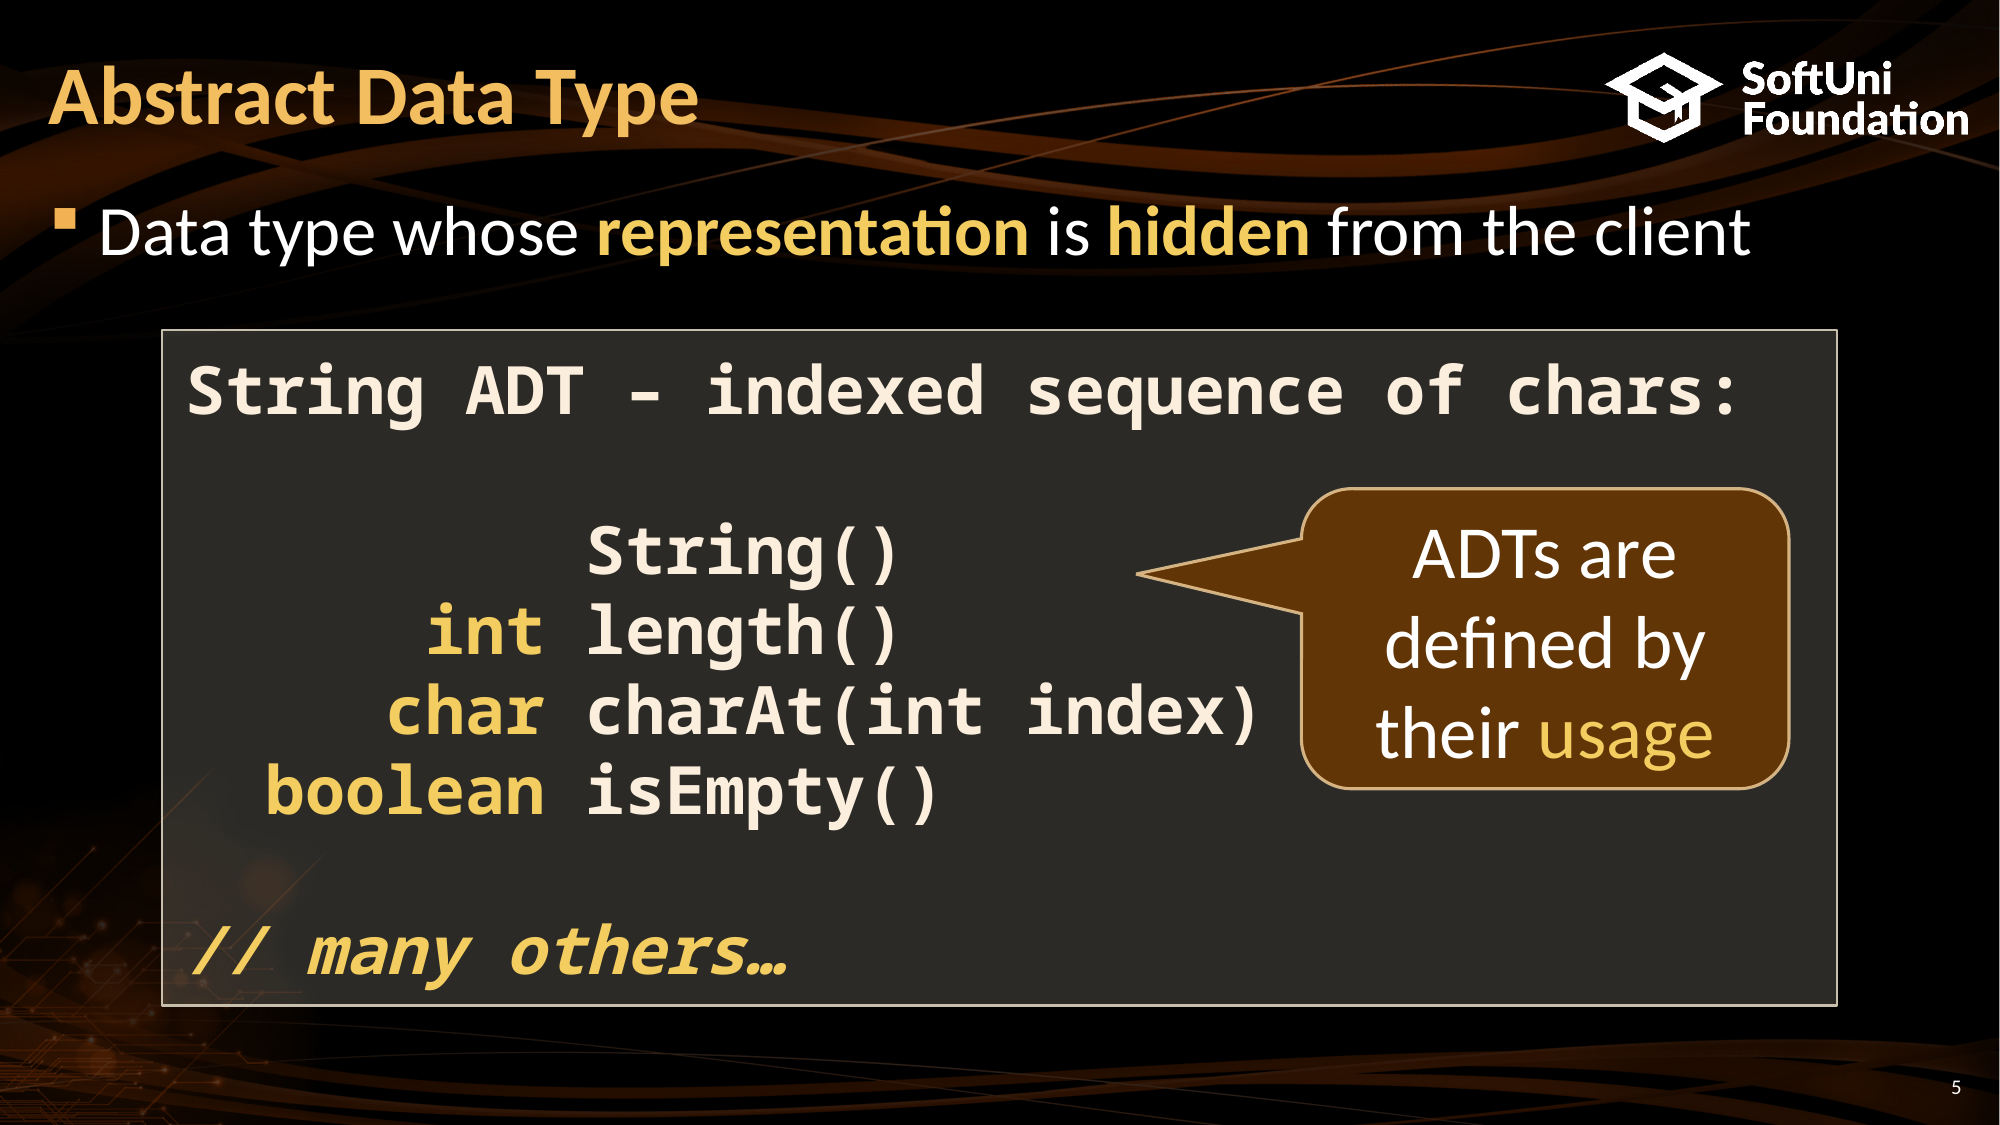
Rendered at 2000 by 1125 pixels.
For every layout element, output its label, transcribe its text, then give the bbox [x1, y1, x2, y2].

list Data type whose representation is hidden from the client [31, 174, 1968, 1089]
text_box ADTs are defined by their usage [1135, 487, 1790, 790]
slide_number 5 [1897, 1089, 1968, 1103]
title Abstract Data Type [30, 6, 1602, 189]
text_box String ADT – indexed sequence of chars: String() int length() char charAt(int index) boolean isEmpty() // many others… [162, 330, 1838, 1006]
picture [0, 0, 2000, 1125]
